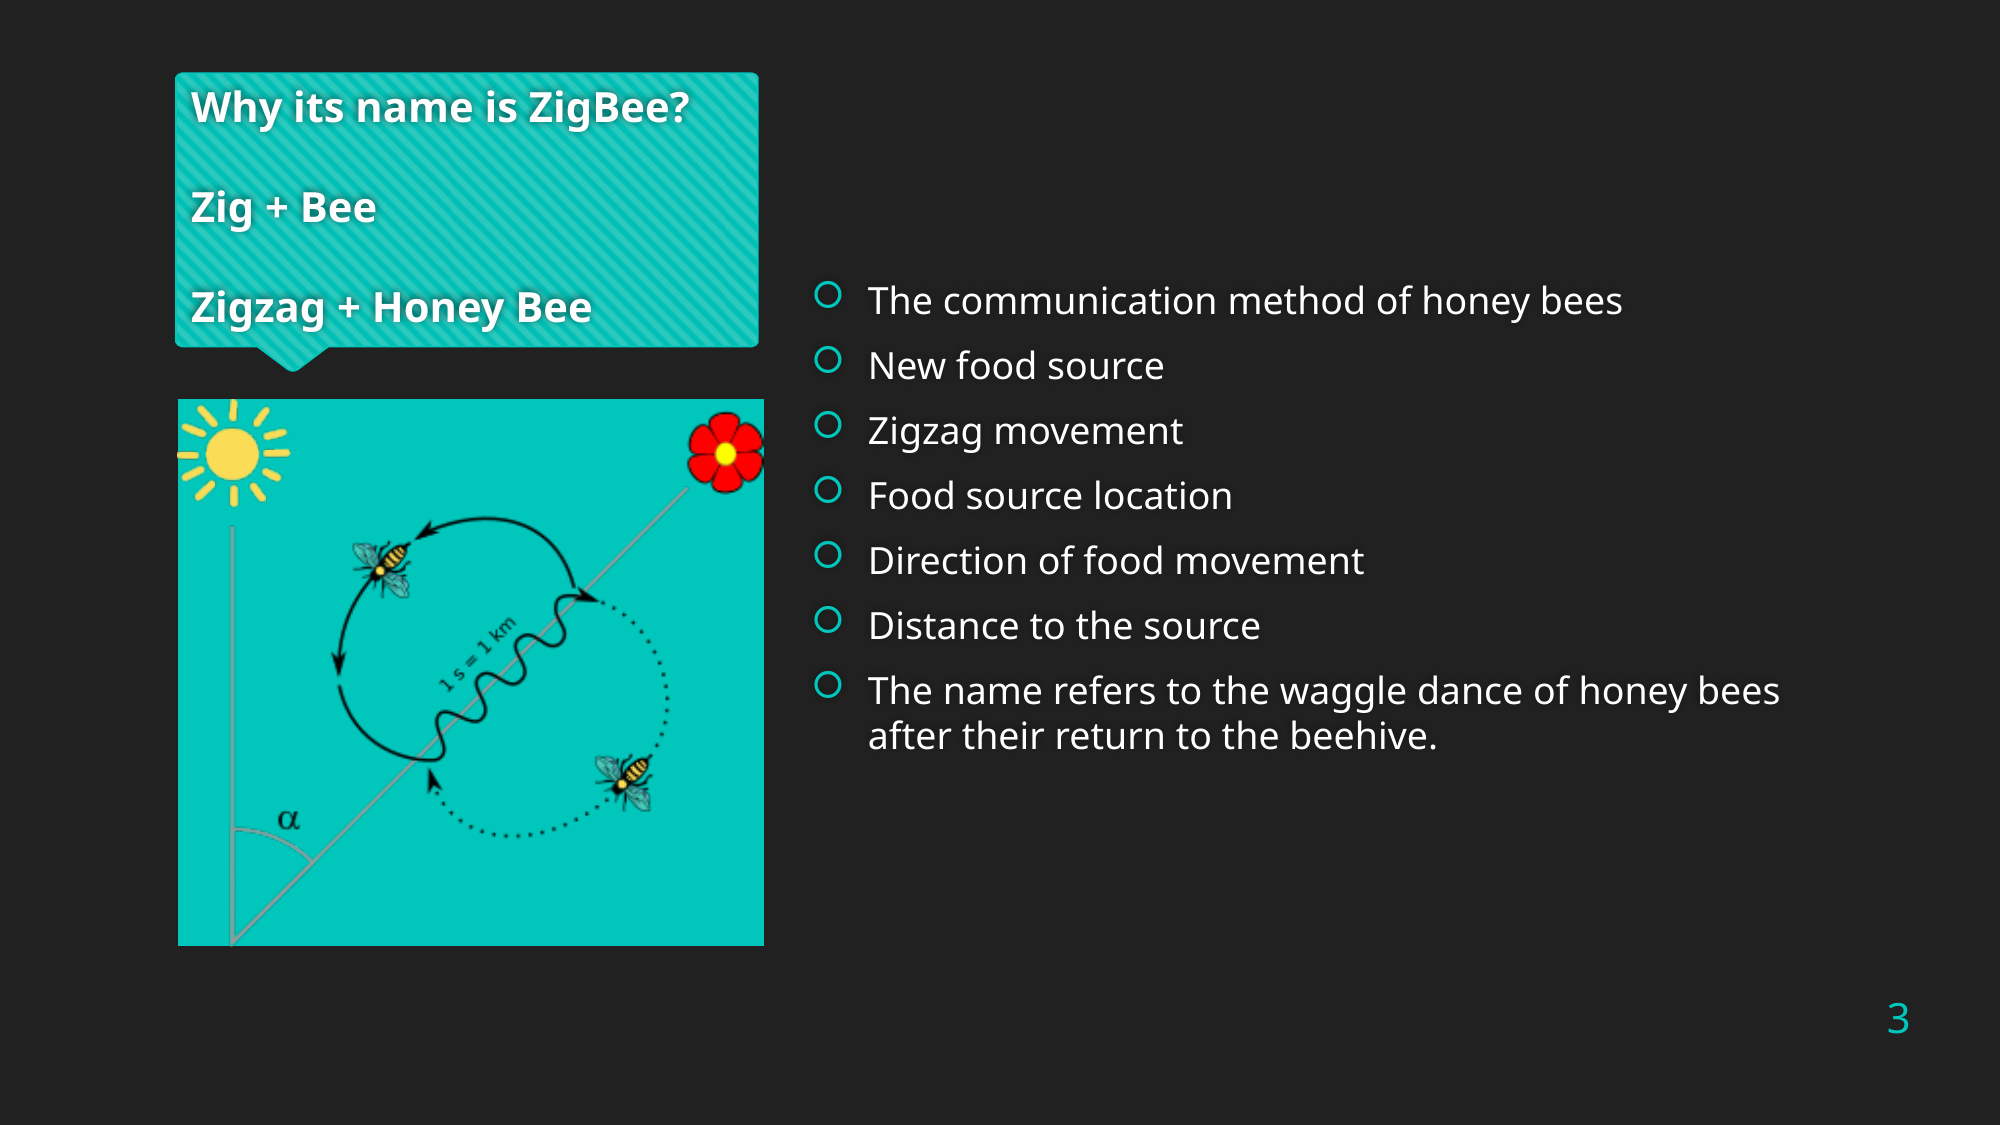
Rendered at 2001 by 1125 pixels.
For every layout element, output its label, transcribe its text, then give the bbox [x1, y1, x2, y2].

title Why its name is ZigBee? Zig + Bee Zigzag + Honey Bee [176, 73, 758, 339]
slide_number 3 [1751, 970, 1926, 1051]
list The communication method of honey bees New food source Zigzag movement Food source location Direction of food movement Distance to the source The name refers to the waggle dance of honey bees after their return to the beehive. [796, 73, 1823, 962]
picture [177, 399, 765, 947]
